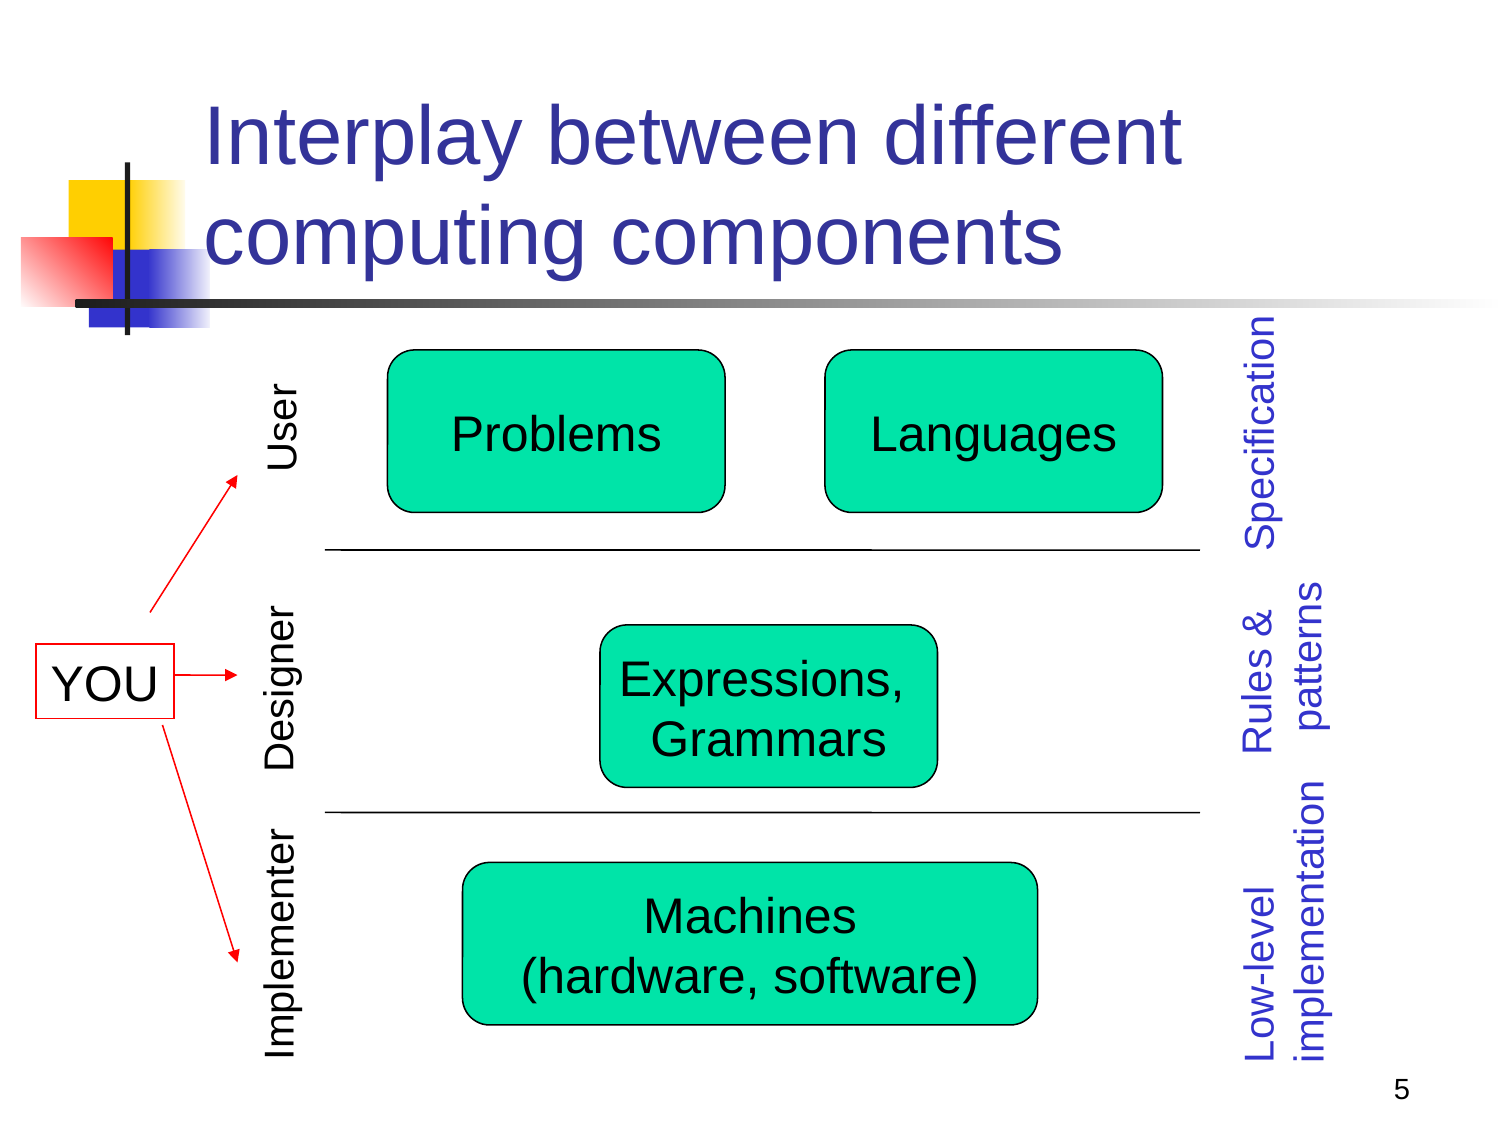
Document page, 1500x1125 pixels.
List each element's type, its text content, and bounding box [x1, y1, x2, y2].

text_box Expressions, Grammars [599, 624, 938, 788]
title Interplay between different computing components [188, 101, 1468, 289]
text_box Implementer [244, 813, 310, 1076]
text_box Machines (hardware, software) [462, 862, 1038, 1025]
text_box Problems [387, 349, 726, 513]
text_box Specification [1224, 300, 1290, 567]
text_box Languages [824, 349, 1163, 513]
text_box [149, 474, 238, 613]
slide_number 5 [1112, 1037, 1426, 1113]
text_box [162, 724, 240, 963]
text_box [174, 668, 238, 682]
text_box YOU [35, 643, 174, 719]
text_box Rules & patterns [1222, 567, 1338, 771]
text_box Designer [244, 590, 309, 788]
text_box User [247, 368, 313, 487]
text_box Low-level implementation [1224, 765, 1340, 1078]
